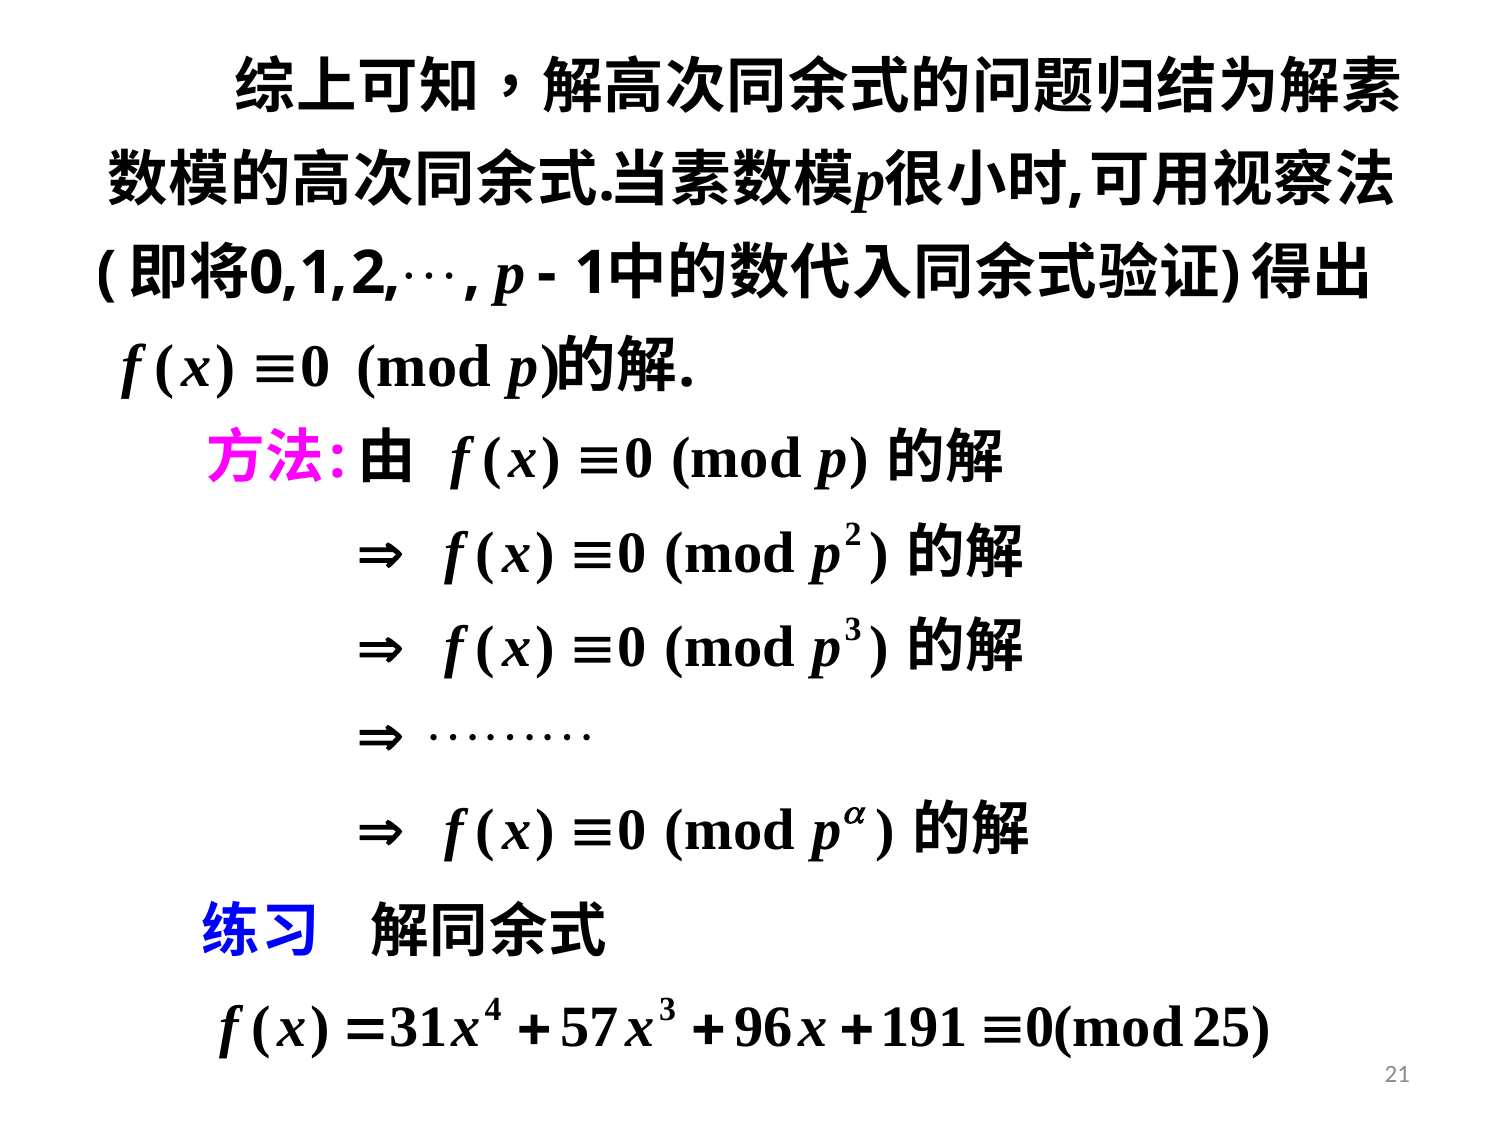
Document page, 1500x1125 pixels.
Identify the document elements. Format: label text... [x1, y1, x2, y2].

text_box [199, 417, 1040, 877]
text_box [99, 42, 1412, 411]
slide_number 21 [1074, 1042, 1425, 1103]
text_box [194, 889, 1281, 1071]
